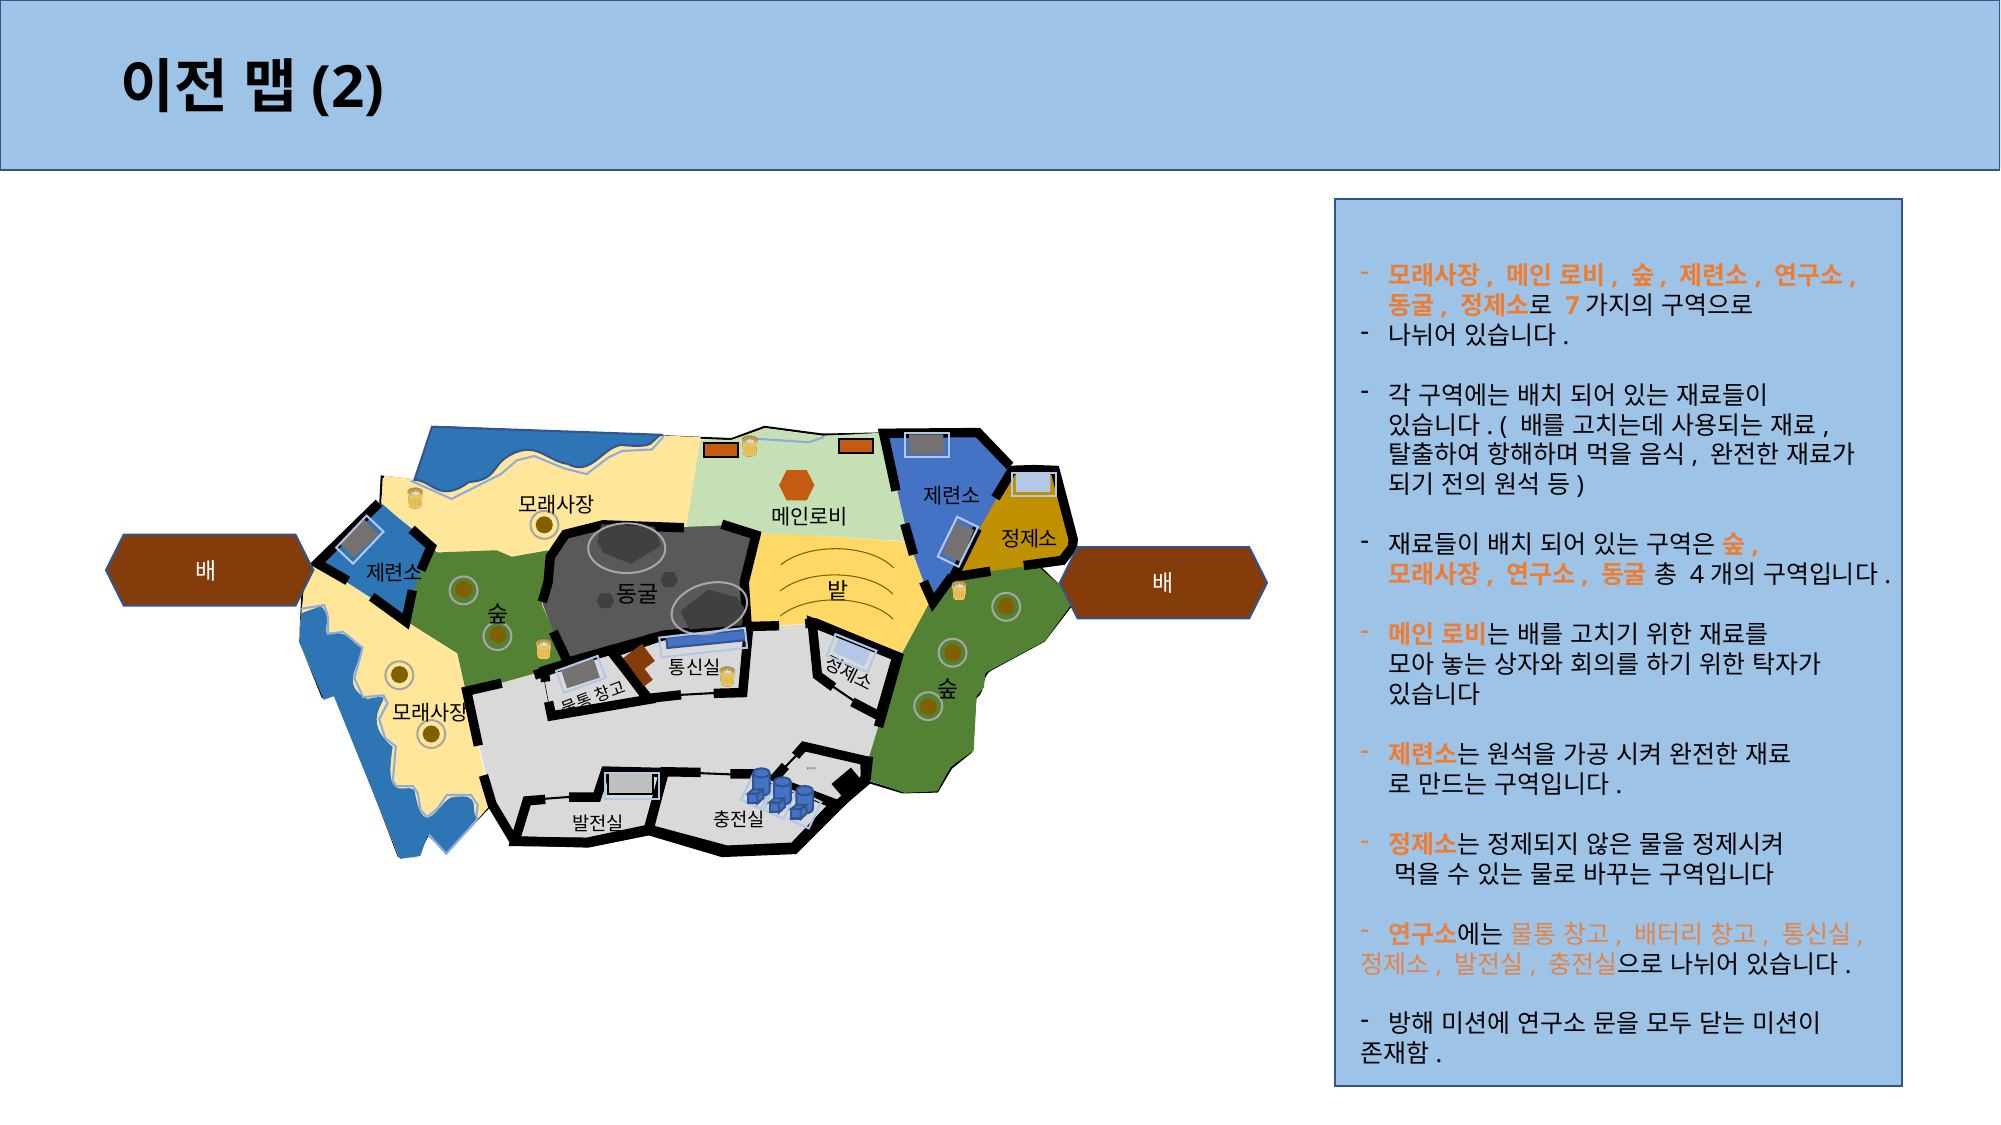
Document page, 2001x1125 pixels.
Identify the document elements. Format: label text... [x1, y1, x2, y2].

text_box [0, 0, 2000, 171]
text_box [105, 426, 1267, 859]
text_box 이전 맵(2) [106, 41, 800, 127]
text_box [1335, 199, 1909, 1087]
